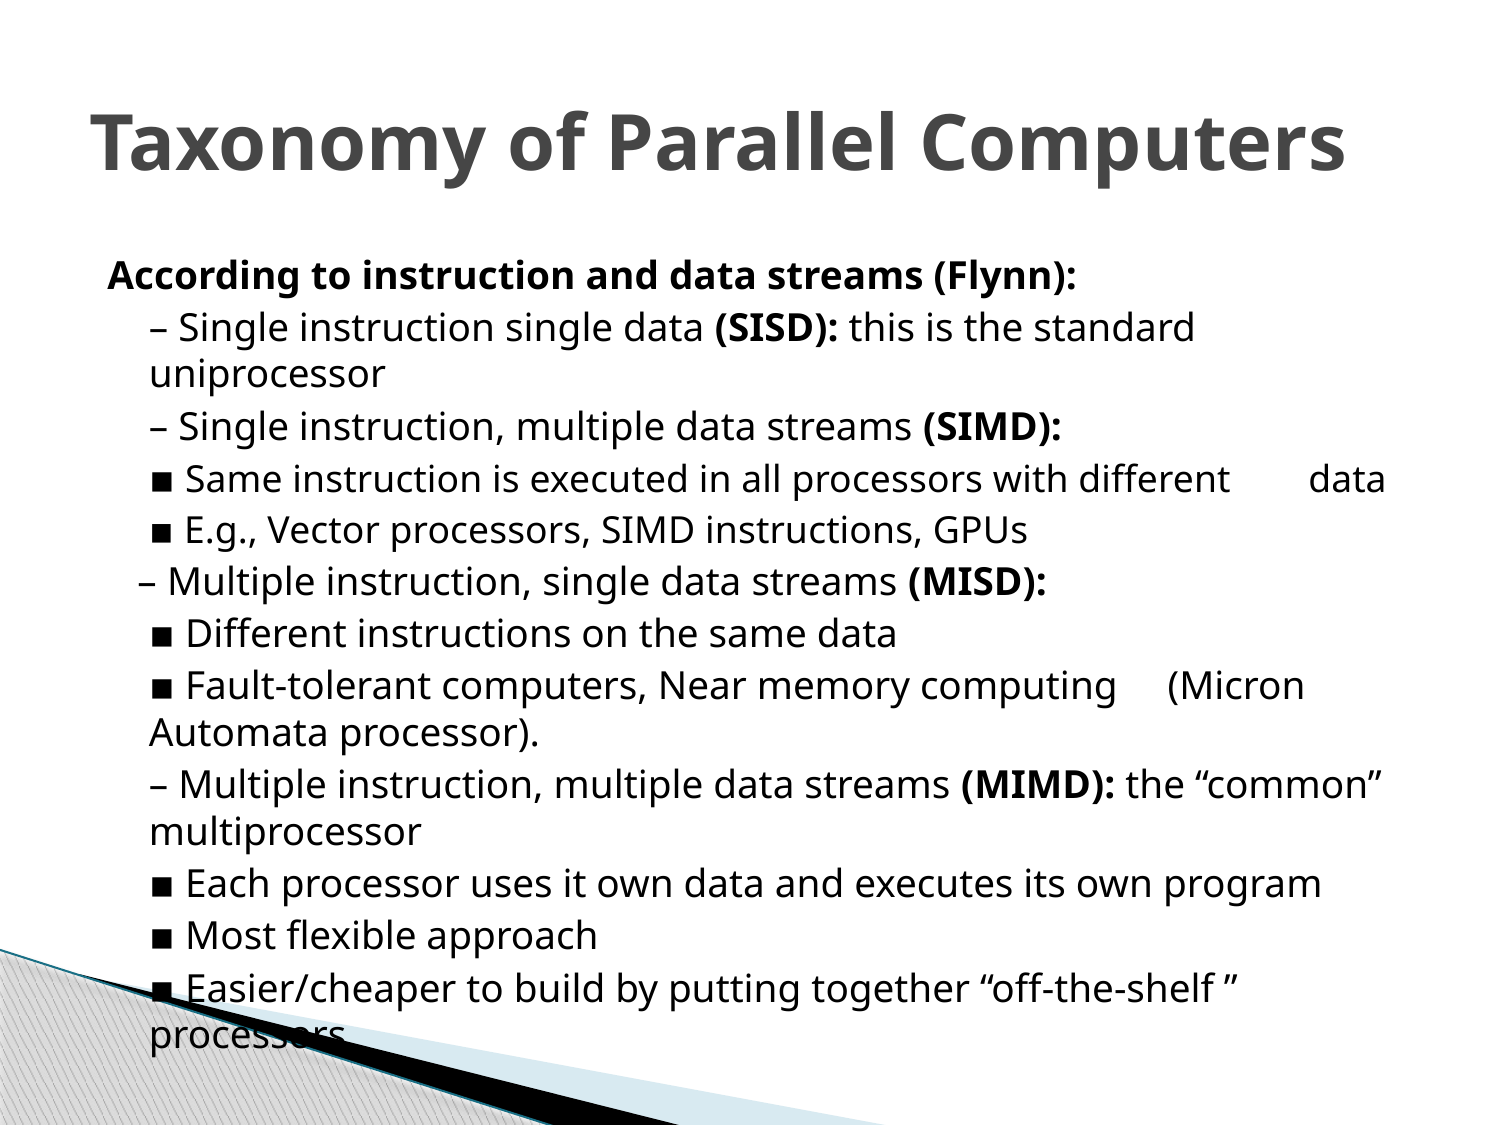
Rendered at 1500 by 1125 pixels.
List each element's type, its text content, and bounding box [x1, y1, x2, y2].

title Taxonomy of Parallel Computers [75, 45, 1425, 233]
list According to instruction and data streams (Flynn): – Single instruction single data (SISD): this is the standard uniprocessor – Single instruction, multiple data streams (SIMD): ▪ Same instruction is executed in all processors with different data ▪ E.g., Vector processors, SIMD instructions, GPUs – Multiple instruction, single data streams (MISD): ▪ Different instructions on the same data ▪ Fault-tolerant computers, Near memory computing (Micron Automata processor). – Multiple instruction, multiple data streams (MIMD): the “common” multiprocessor ▪ Each processor uses it own data and executes its own program ▪ Most flexible approach ▪ Easier/cheaper to build by putting together “off-the-shelf ” processors [75, 243, 1413, 1075]
